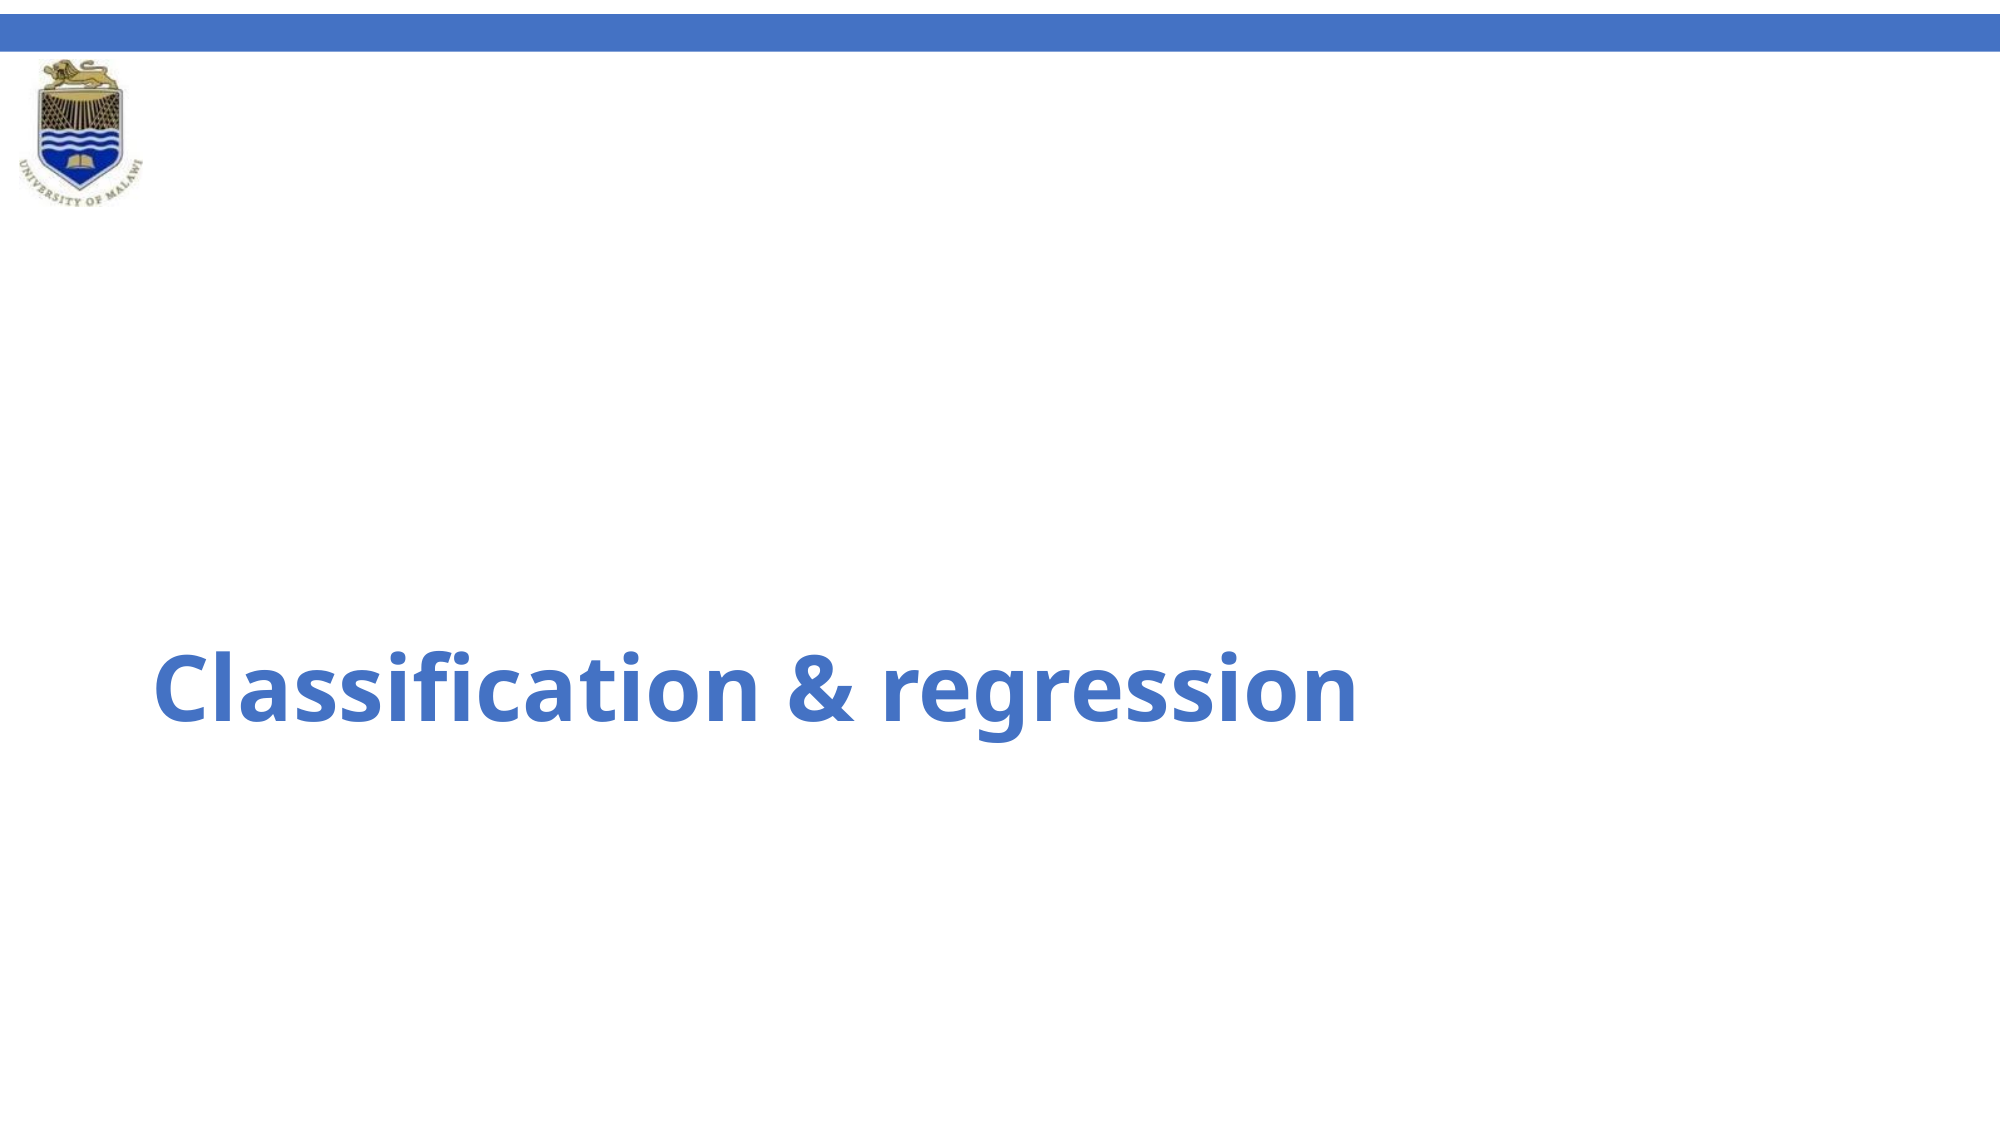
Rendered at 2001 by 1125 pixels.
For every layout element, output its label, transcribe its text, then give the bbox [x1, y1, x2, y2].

title Classification & regression [136, 280, 1862, 749]
picture [19, 59, 143, 207]
